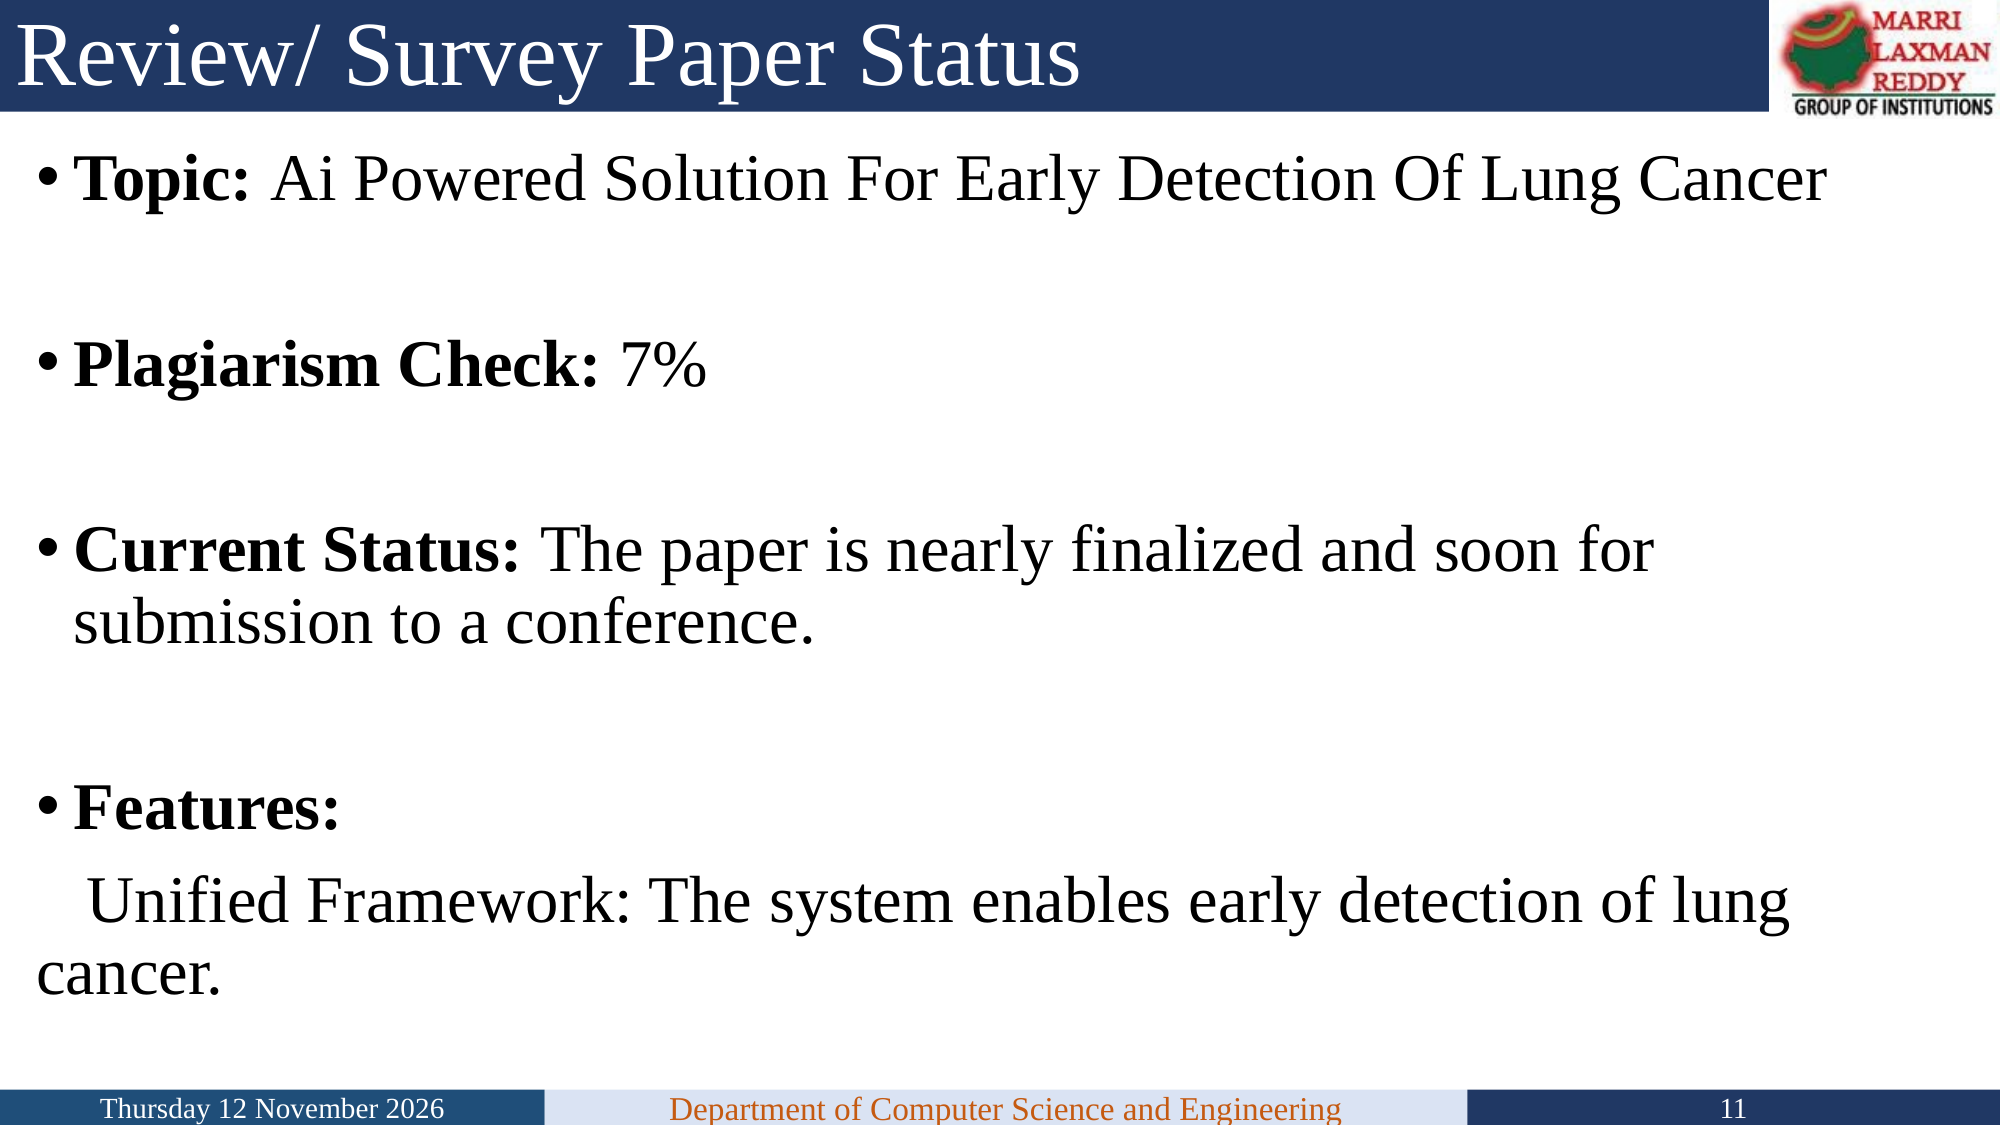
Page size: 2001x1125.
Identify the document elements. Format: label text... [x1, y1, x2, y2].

picture [1772, 0, 2000, 119]
title Review/ Survey Paper Status [0, 0, 1769, 112]
list Topic: Ai Powered Solution For Early Detection Of Lung Cancer Plagiarism Check: 7% Current Status: The paper is nearly finalized and soon for submission to a conference. Features: Unified Framework: The system enables early detection of lung cancer. [21, 135, 1952, 1083]
